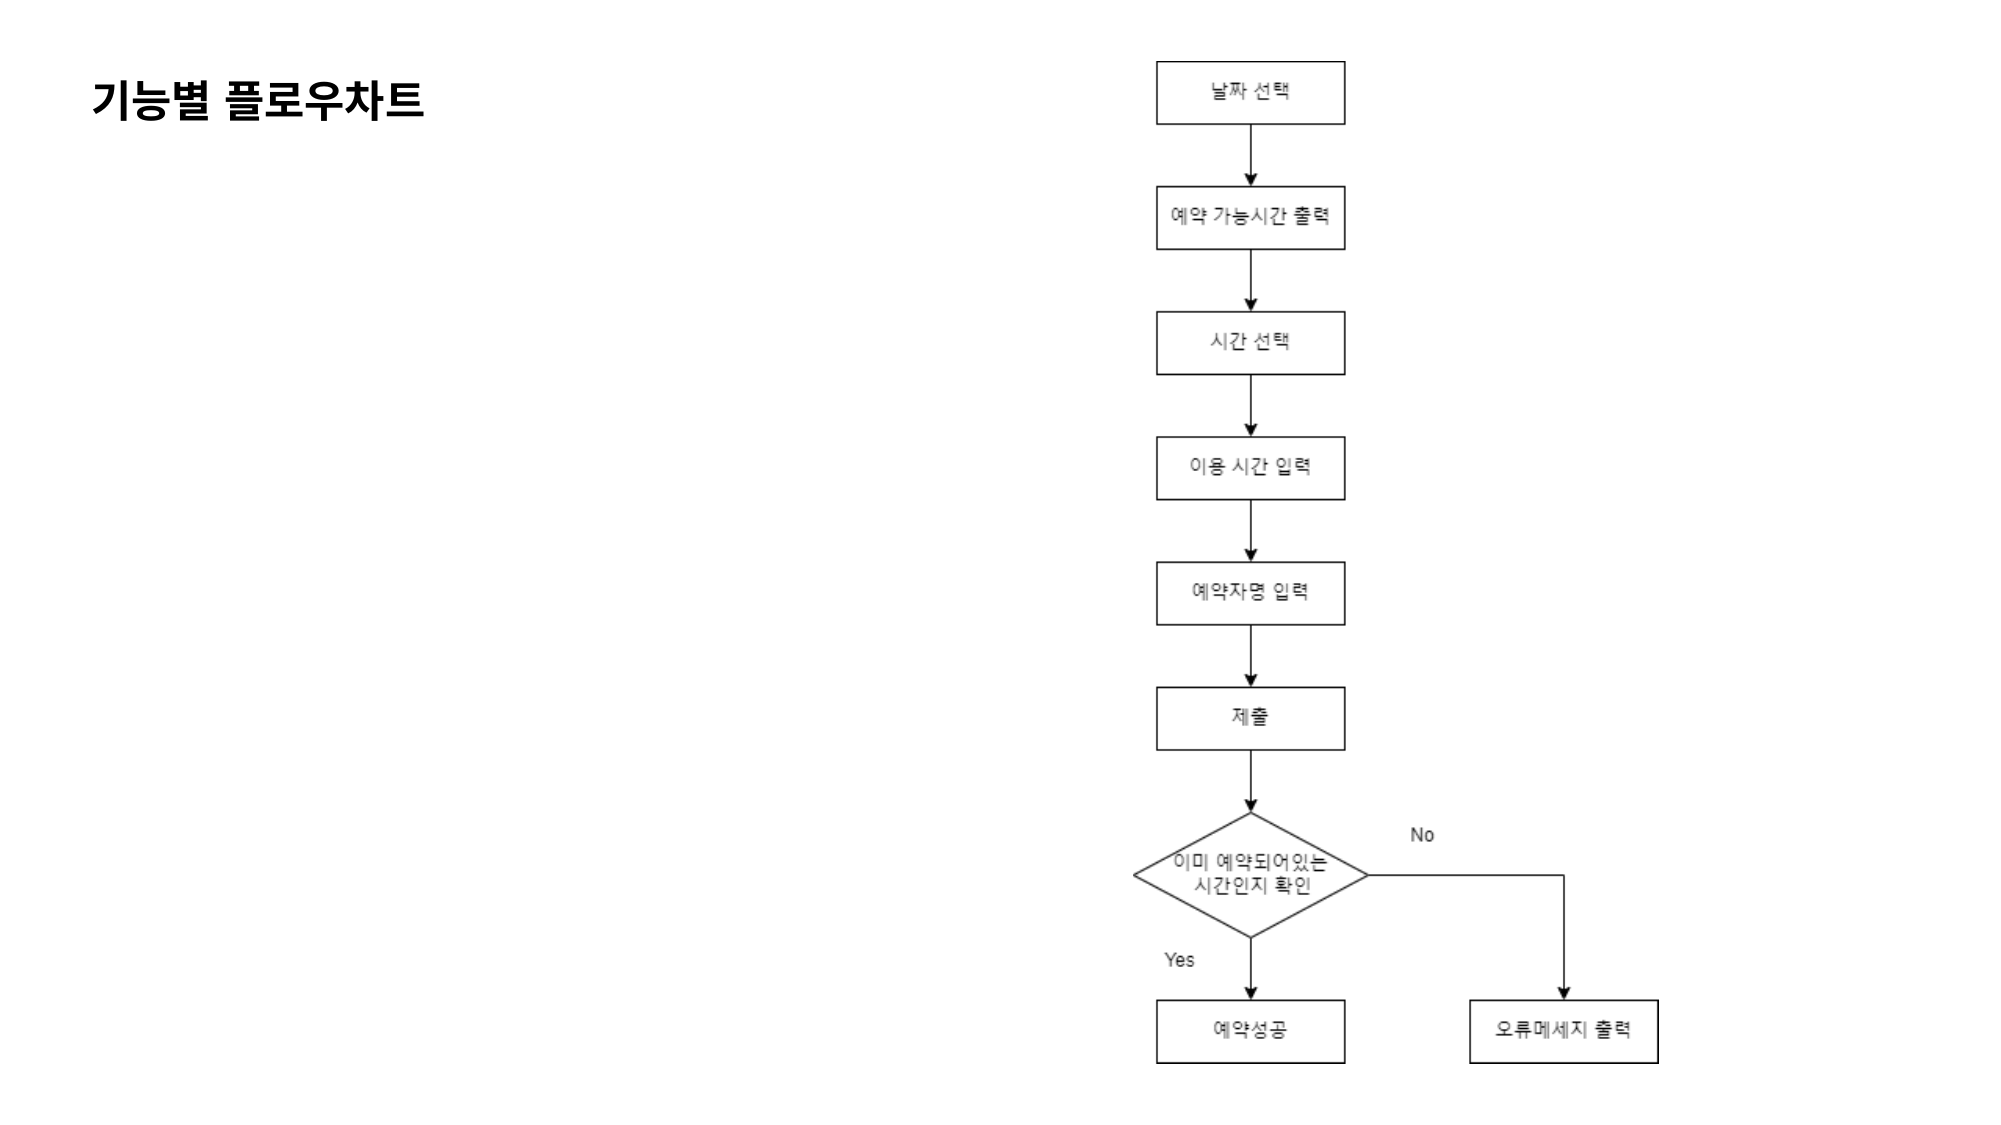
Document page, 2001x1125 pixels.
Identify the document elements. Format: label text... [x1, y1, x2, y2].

text_box 기능별 플로우차트 [34, 42, 482, 156]
picture [1132, 61, 1659, 1064]
